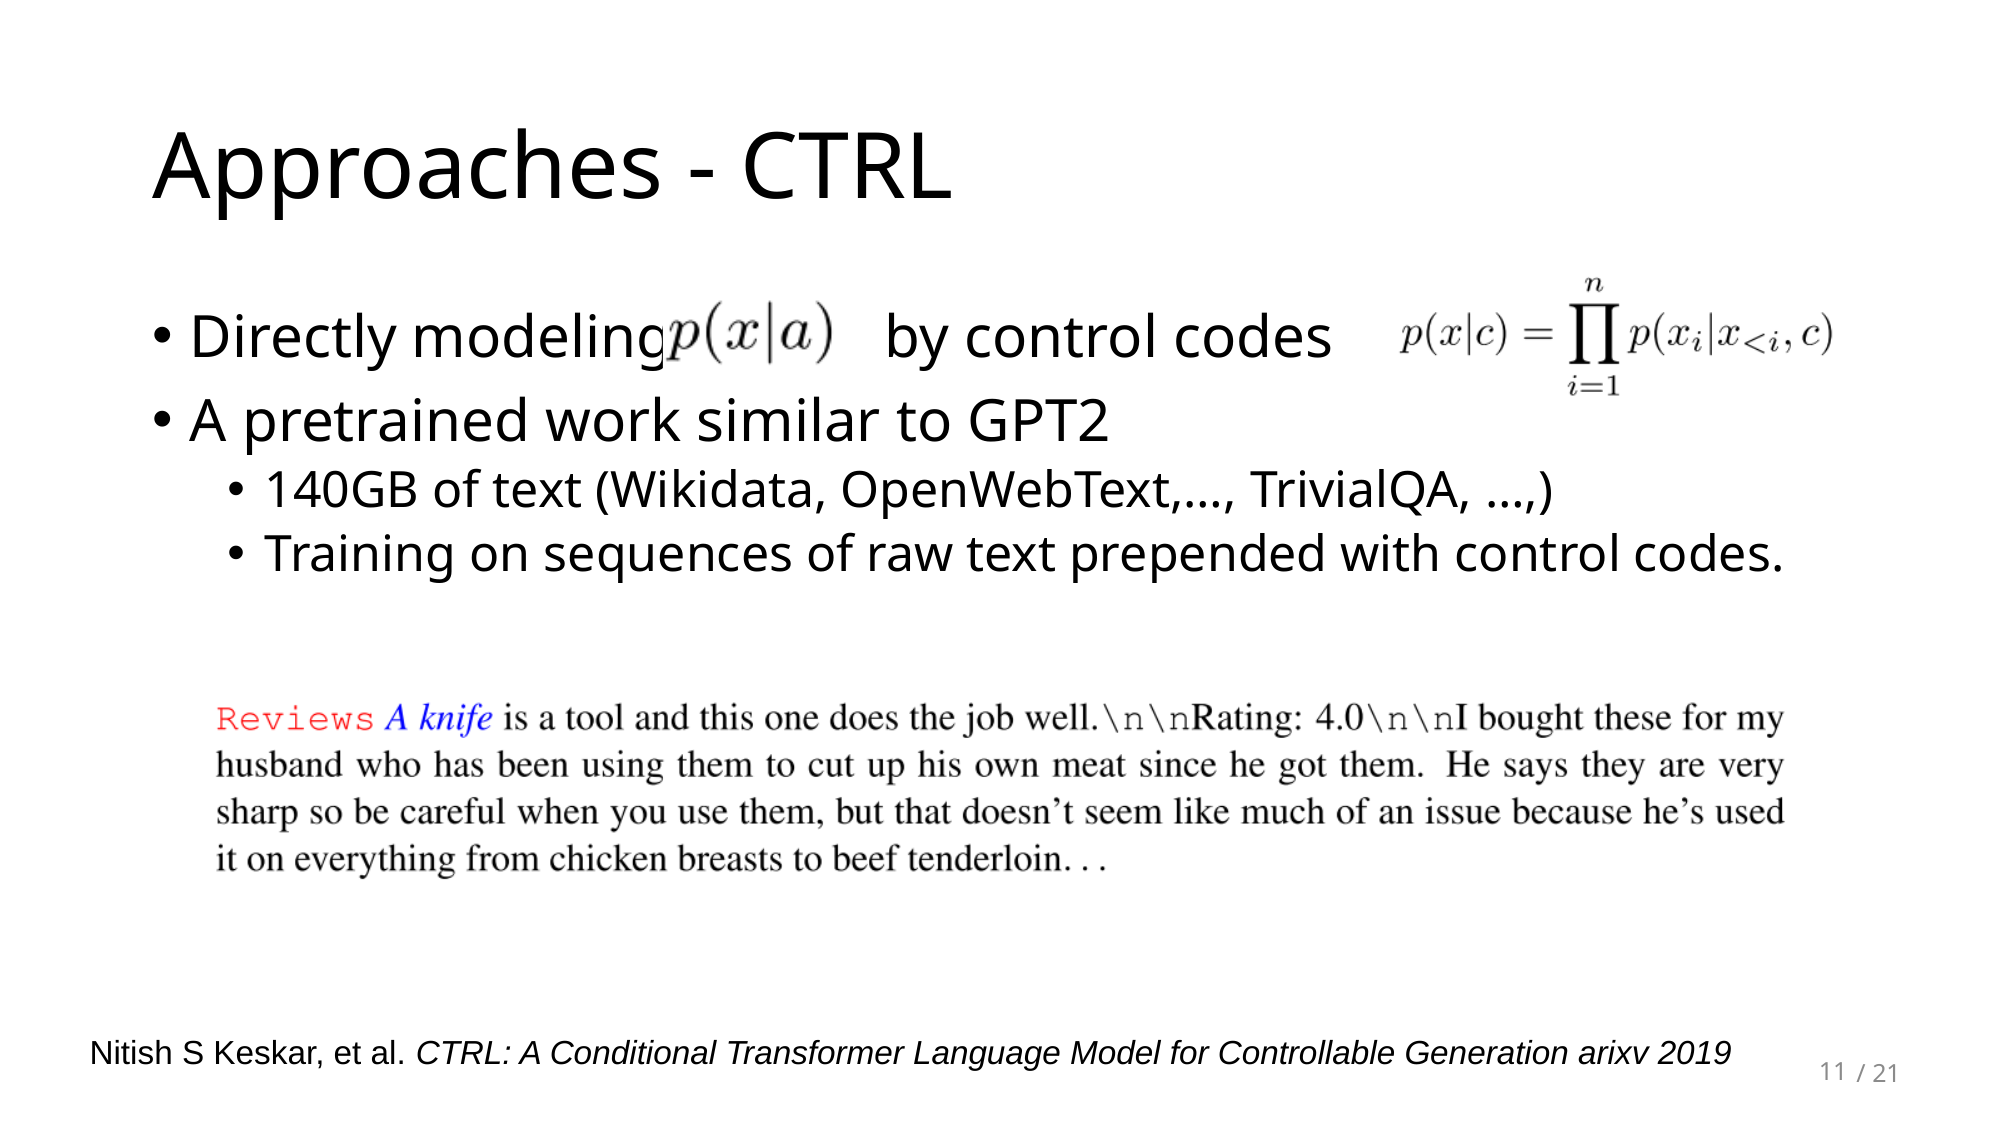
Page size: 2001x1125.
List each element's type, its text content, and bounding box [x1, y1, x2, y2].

title Approaches - CTRL [137, 59, 1863, 278]
picture [1385, 257, 1836, 412]
slide_number 11 [1412, 1042, 1465, 1103]
picture [662, 299, 841, 370]
picture [204, 685, 1796, 893]
list Directly modeling by control codes A pretrained work similar to GPT2 140GB of text (Wikidata, OpenWebText,…, TrivialQA, …,) Training on sequences of raw text prepended with control codes. [137, 299, 1863, 1014]
text_box Nitish S Keskar, et al. CTRL: A Conditional Transformer Language Model for Controllable Generation arixv 2019 [74, 1023, 1926, 1124]
text_box / 21 [1465, 1042, 1916, 1103]
